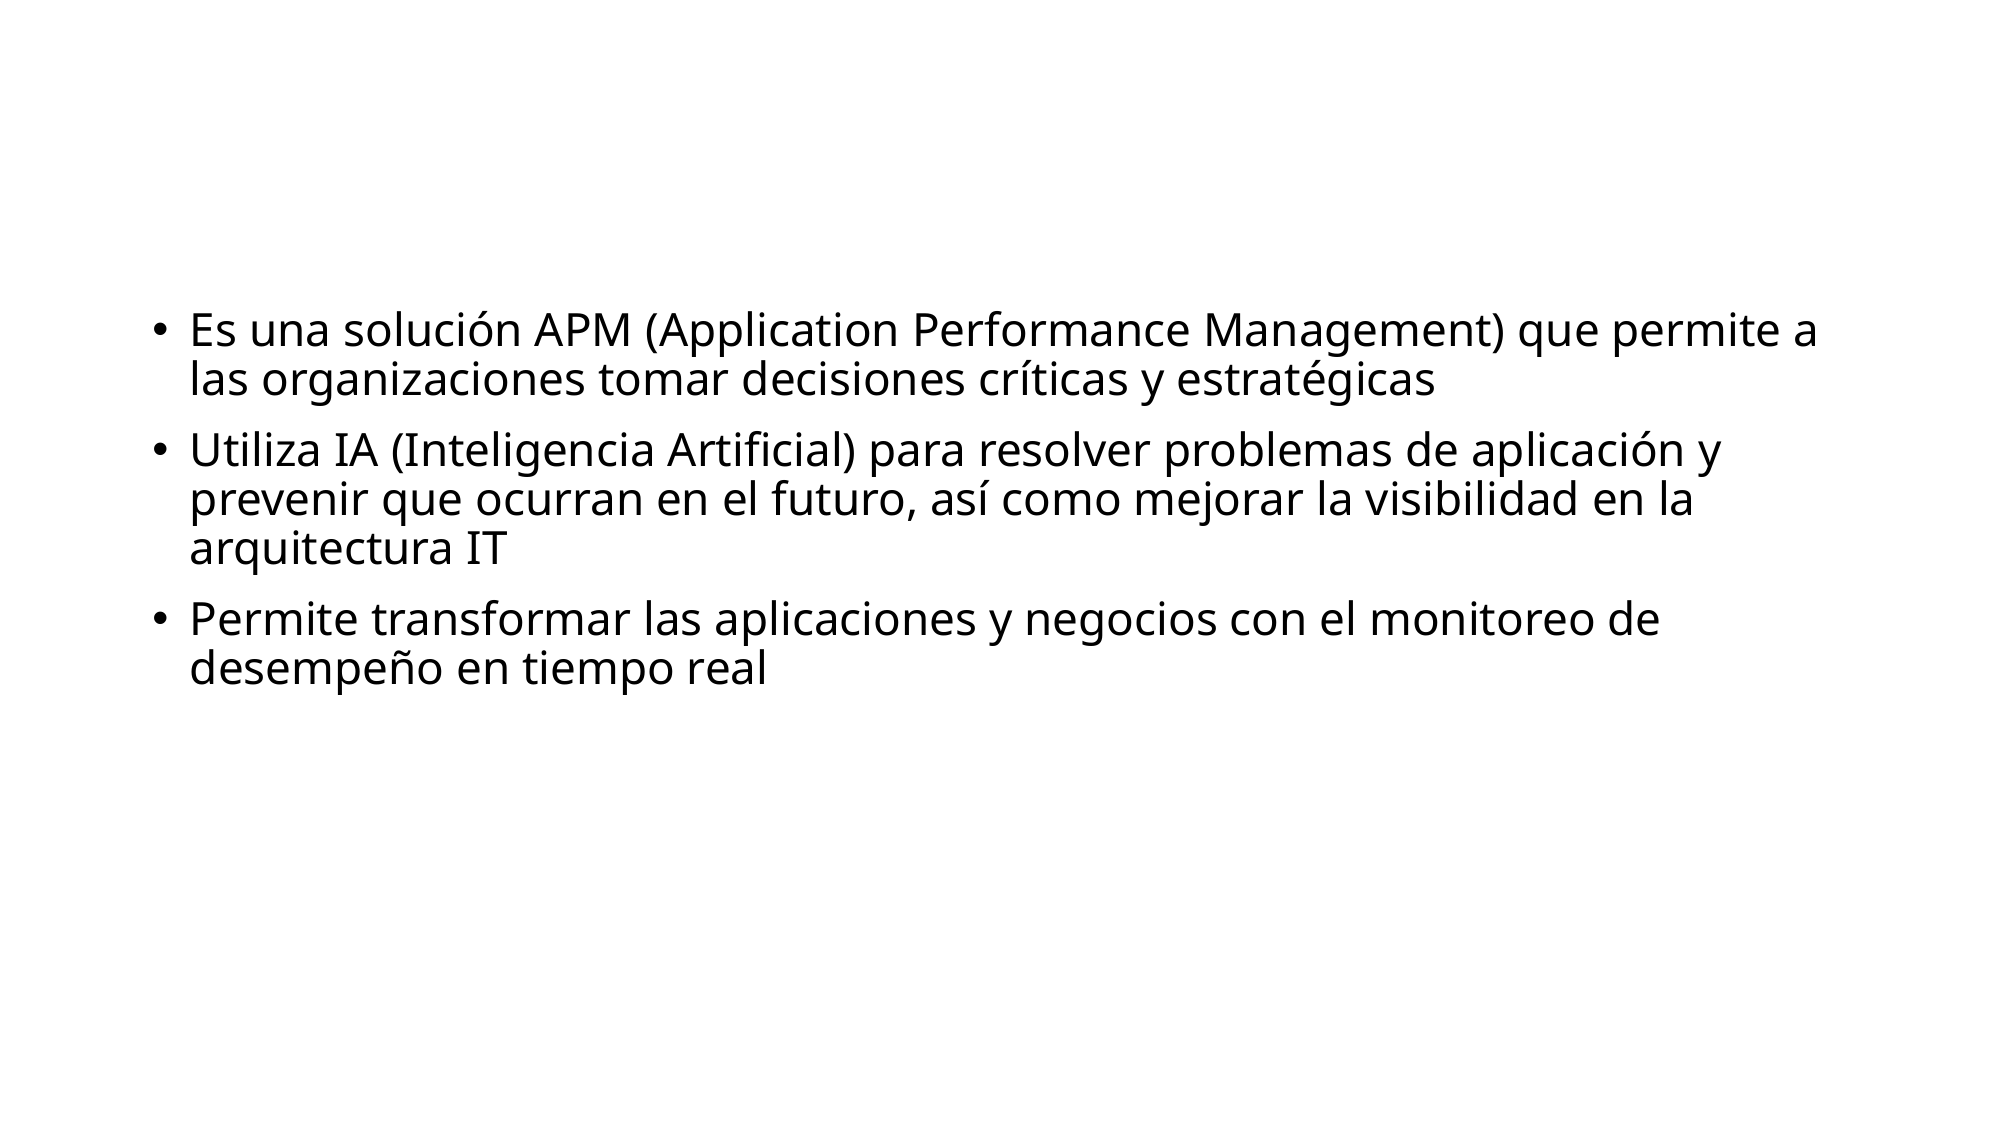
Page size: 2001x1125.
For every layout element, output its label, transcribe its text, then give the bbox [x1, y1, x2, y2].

list Es una solución APM (Application Performance Management) que permite a las organizaciones tomar decisiones críticas y estratégicas Utiliza IA (Inteligencia Artificial) para resolver problemas de aplicación y prevenir que ocurran en el futuro, así como mejorar la visibilidad en la arquitectura IT Permite transformar las aplicaciones y negocios con el monitoreo de desempeño en tiempo real [137, 299, 1863, 1014]
